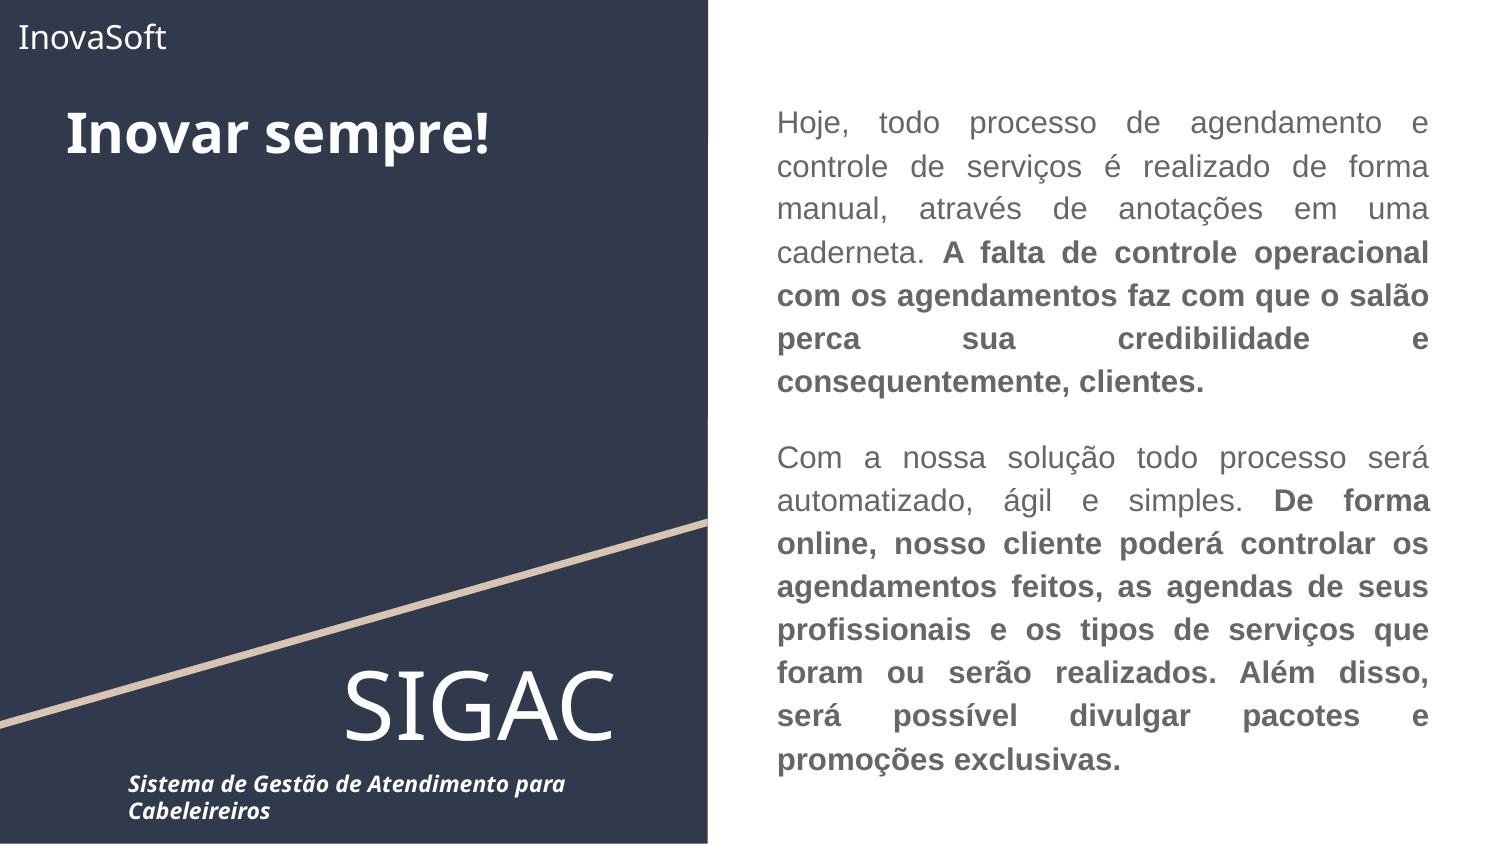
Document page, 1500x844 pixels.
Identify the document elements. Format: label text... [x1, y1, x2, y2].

title Inovar sempre! [51, 82, 660, 494]
text_box InovaSoft [3, 1, 236, 58]
text_box Sistema de Gestão de Atendimento para Cabeleireiros [113, 754, 696, 824]
text_box SIGAC [327, 629, 696, 754]
list Hoje, todo processo de agendamento e controle de serviços é realizado de forma manual, através de anotações em uma caderneta. A falta de controle operacional com os agendamentos faz com que o salão perca sua credibilidade e consequentemente, clientes. Com a nossa solução todo processo será automatizado, ágil e simples. De forma online, nosso cliente poderá controlar os agendamentos feitos, as agendas de seus profissionais e os tipos de serviços que foram ou serão realizados. Além disso, será possível divulgar pacotes e promoções exclusivas. [761, 82, 1446, 780]
